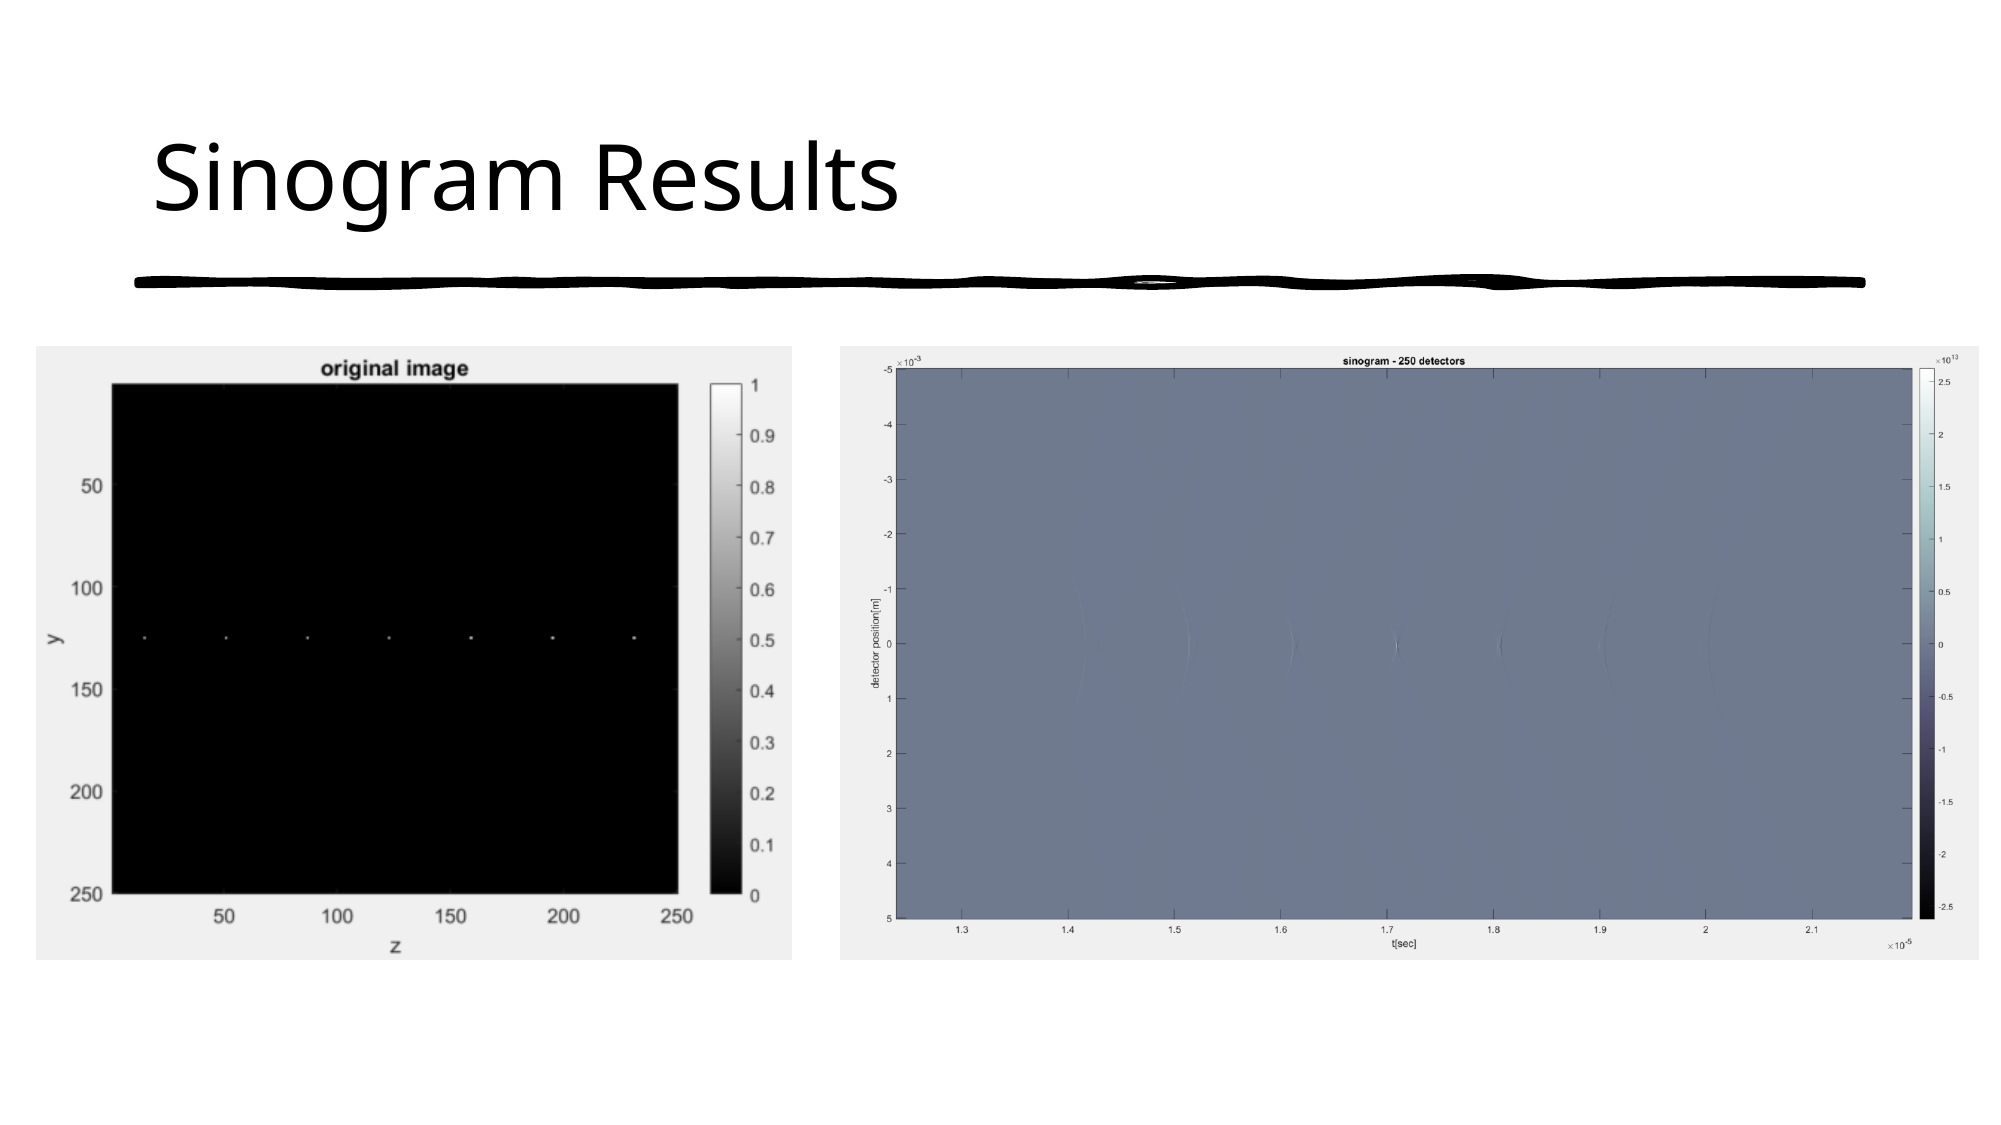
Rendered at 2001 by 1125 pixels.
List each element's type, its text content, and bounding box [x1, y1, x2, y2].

title Sinogram Results [137, 59, 1863, 278]
picture [36, 346, 792, 960]
picture [840, 346, 1979, 960]
